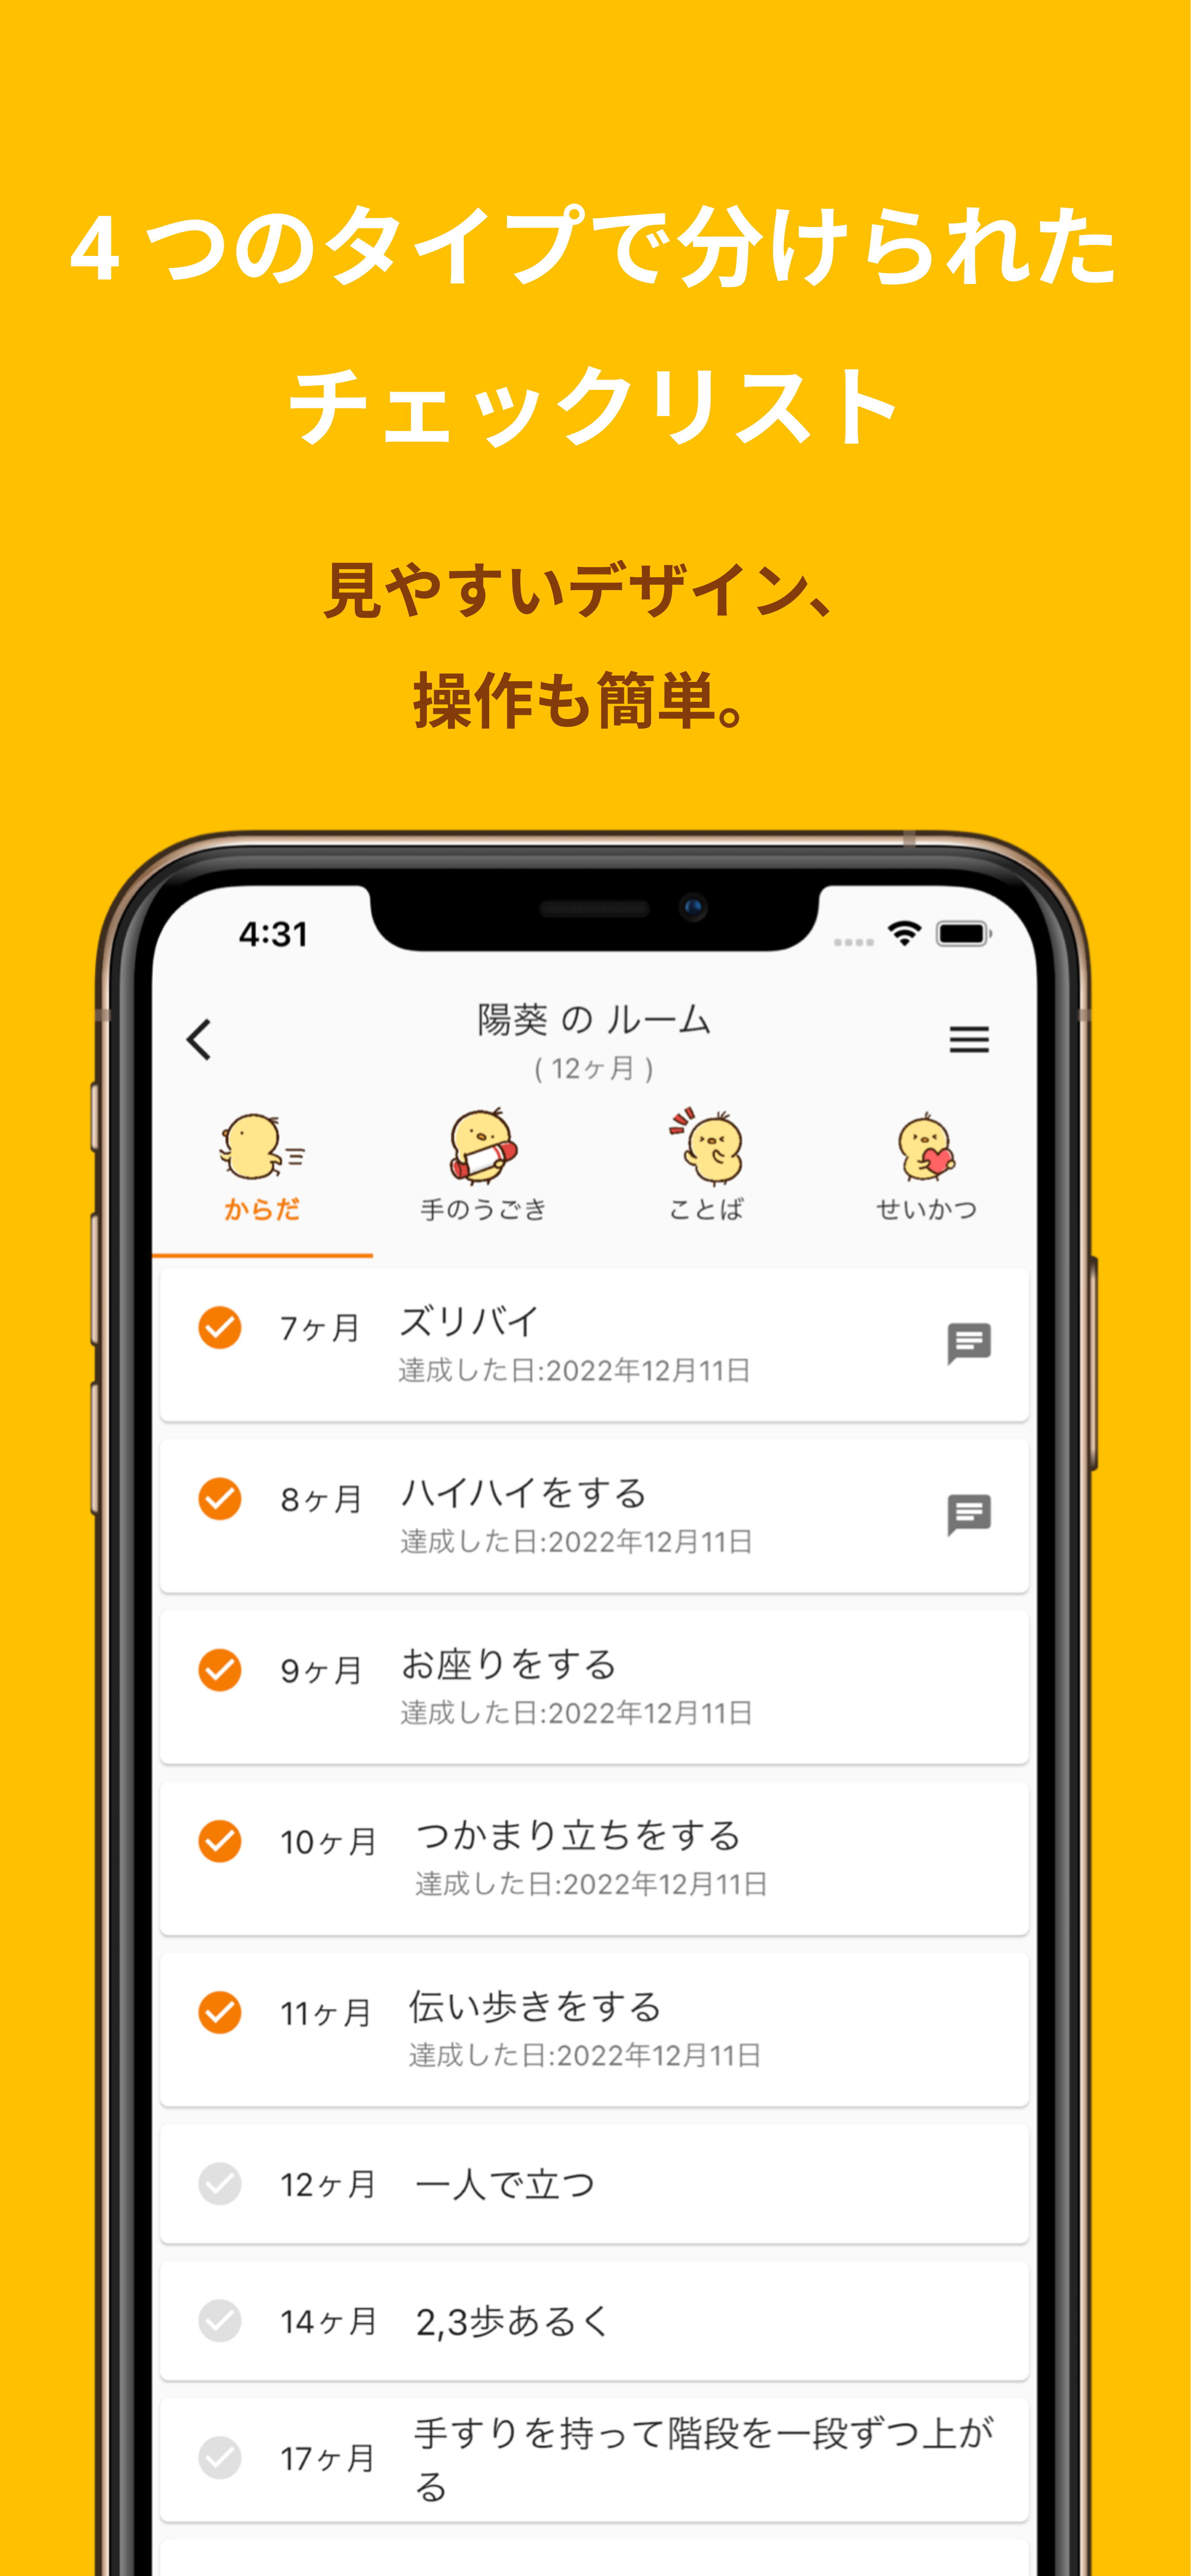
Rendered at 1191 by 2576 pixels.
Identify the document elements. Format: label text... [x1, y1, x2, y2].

text_box 見やすいデザイン、 操作も簡単。 [315, 512, 876, 739]
picture [59, 793, 1131, 2576]
text_box 4つのタイプで分けられた チェックリスト [63, 134, 1128, 461]
